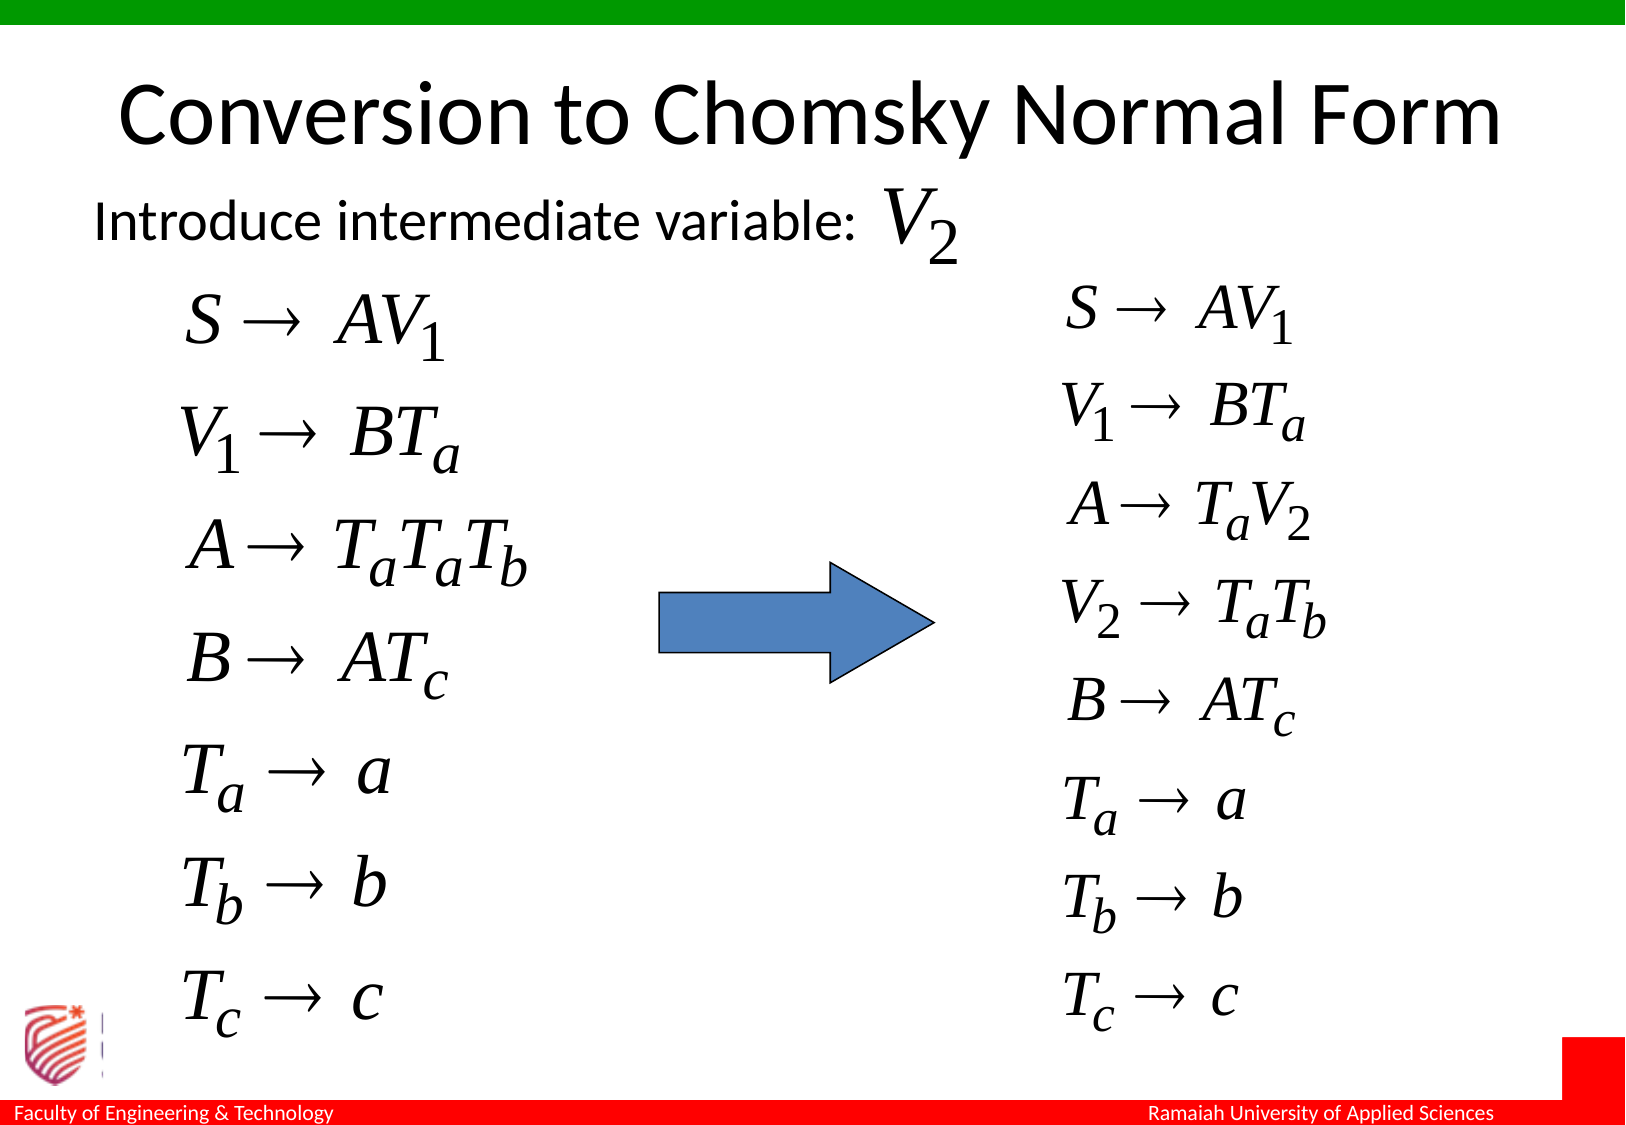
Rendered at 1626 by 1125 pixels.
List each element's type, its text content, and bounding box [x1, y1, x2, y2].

text_box Introduce intermediate variable: [79, 175, 874, 260]
picture [24, 1005, 104, 1086]
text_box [884, 174, 965, 270]
text_box Conversion to Chomsky Normal Form [81, 45, 1544, 233]
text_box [180, 281, 538, 1043]
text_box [1062, 274, 1335, 1038]
text_box [659, 562, 935, 683]
